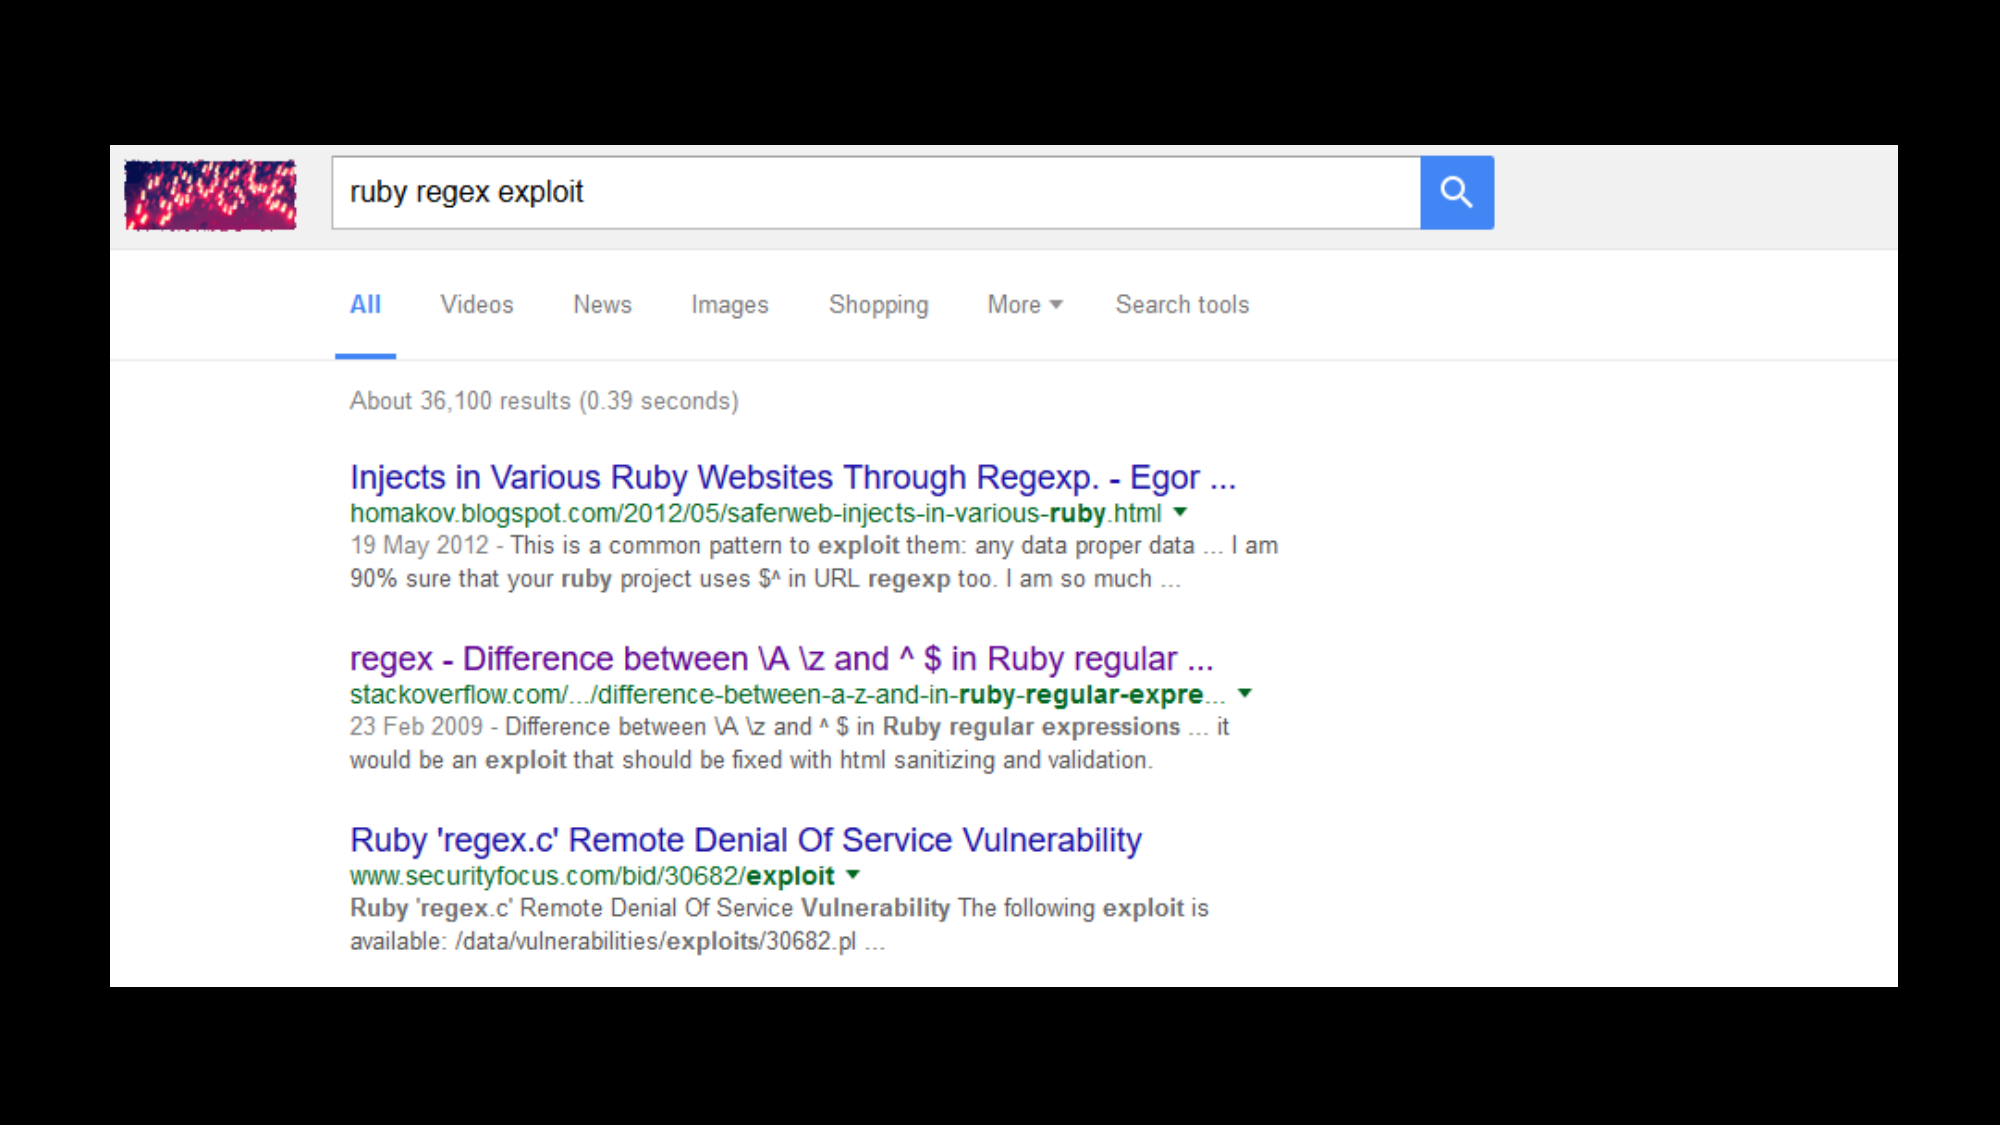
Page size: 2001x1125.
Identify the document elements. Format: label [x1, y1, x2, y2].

picture [110, 145, 1898, 987]
